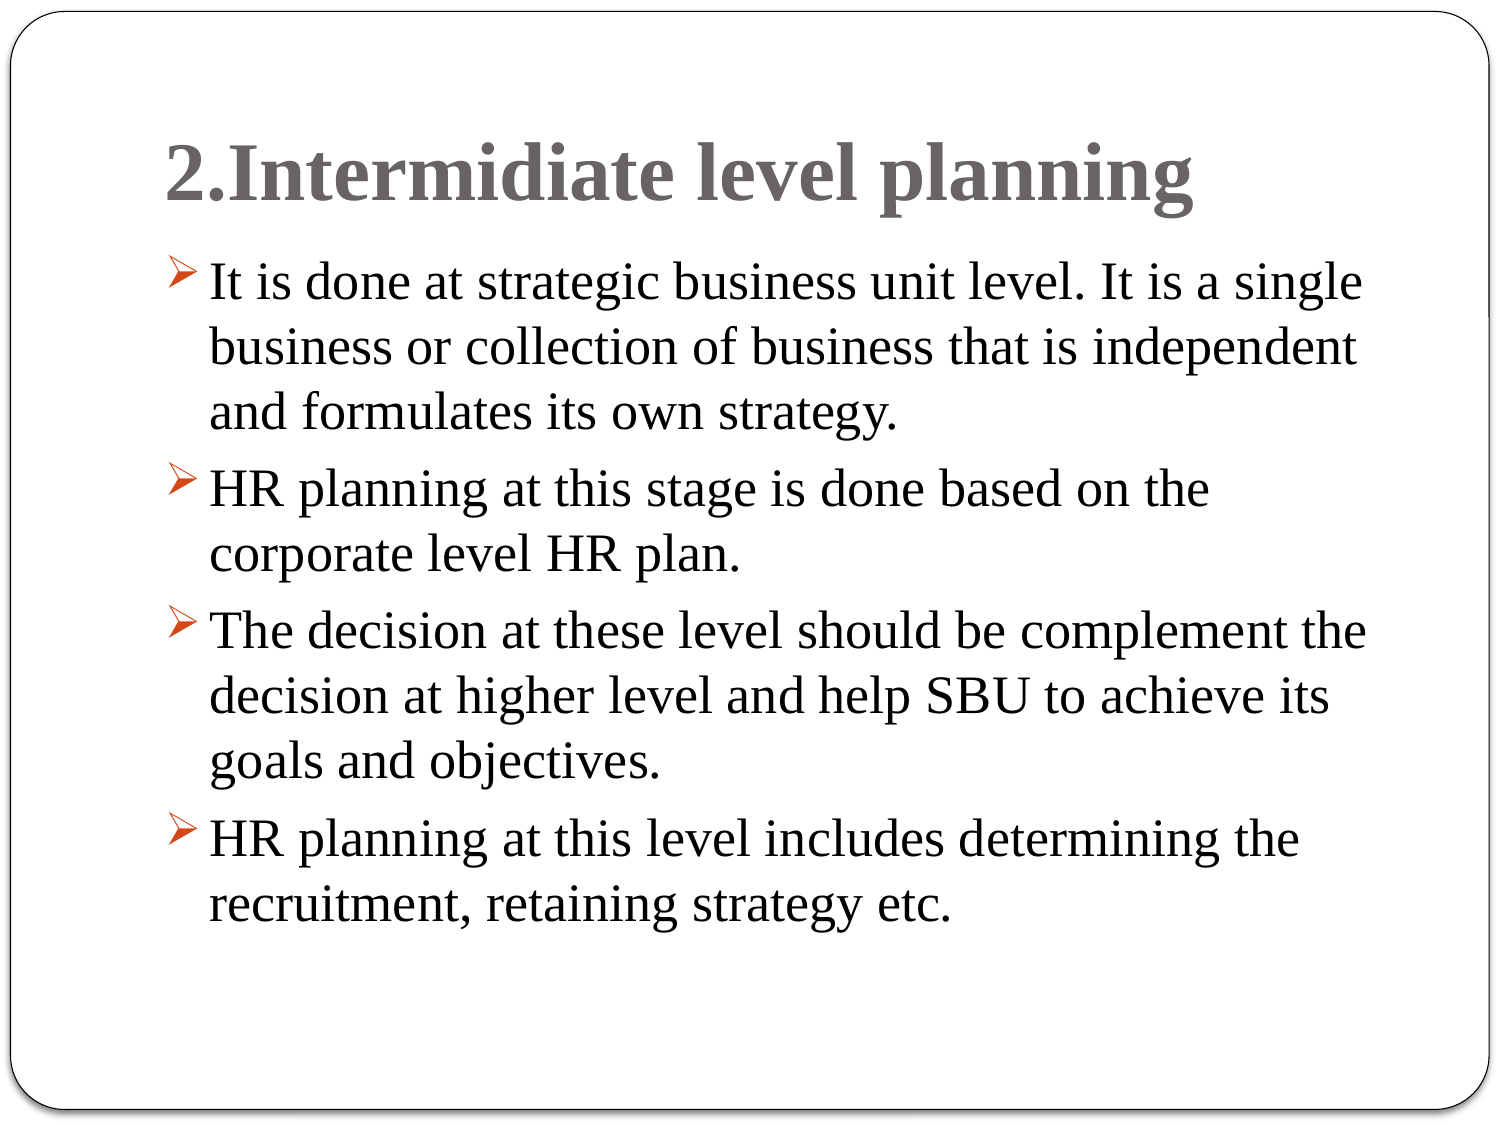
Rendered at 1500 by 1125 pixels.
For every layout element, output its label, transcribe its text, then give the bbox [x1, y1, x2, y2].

title 2.Intermidiate level planning [150, 45, 1425, 233]
list It is done at strategic business unit level. It is a single business or collection of business that is independent and formulates its own strategy. HR planning at this stage is done based on the corporate level HR plan. The decision at these level should be complement the decision at higher level and help SBU to achieve its goals and objectives. HR planning at this level includes determining the recruitment, retaining strategy etc. [150, 237, 1425, 988]
